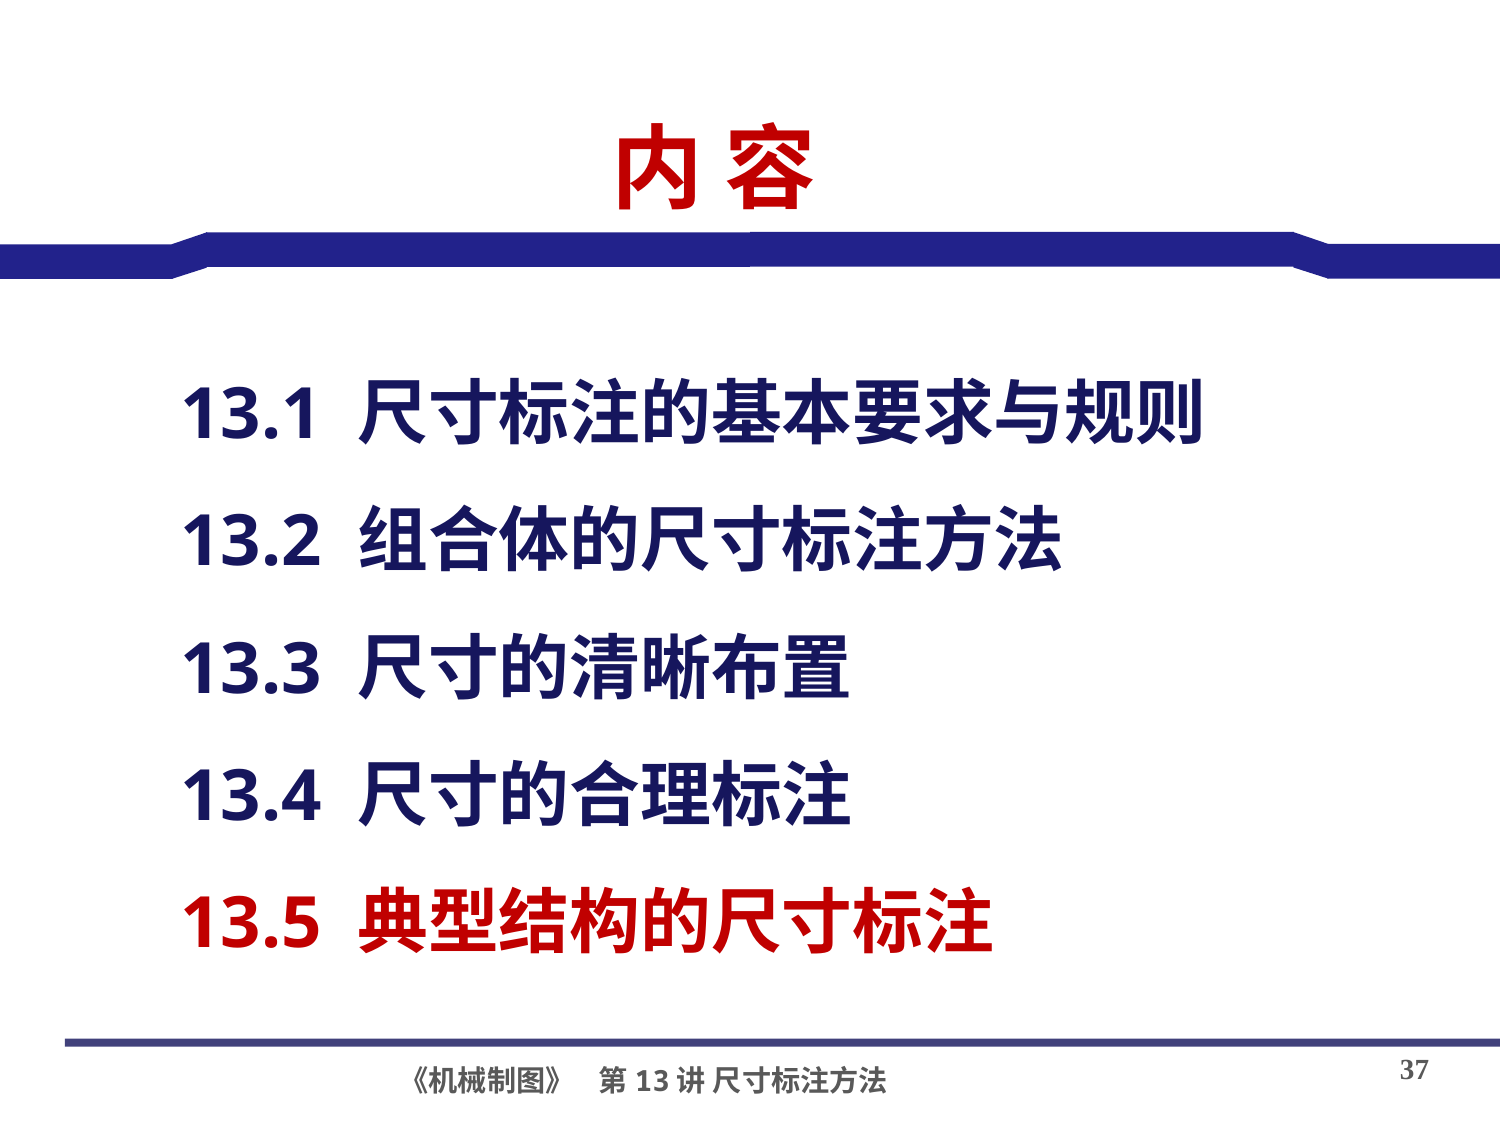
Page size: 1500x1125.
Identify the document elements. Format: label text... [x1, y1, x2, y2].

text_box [0, 231, 1500, 280]
text_box 内 容 [145, 78, 1282, 198]
slide_number 37 [1094, 1042, 1445, 1103]
text_box 13.1 尺寸标注的基本要求与规则 13.2 组合体的尺寸标注方法 13.3 尺寸的清晰布置 13.4 尺寸的合理标注 13.5 典型结构的尺寸标注 [165, 308, 1301, 979]
